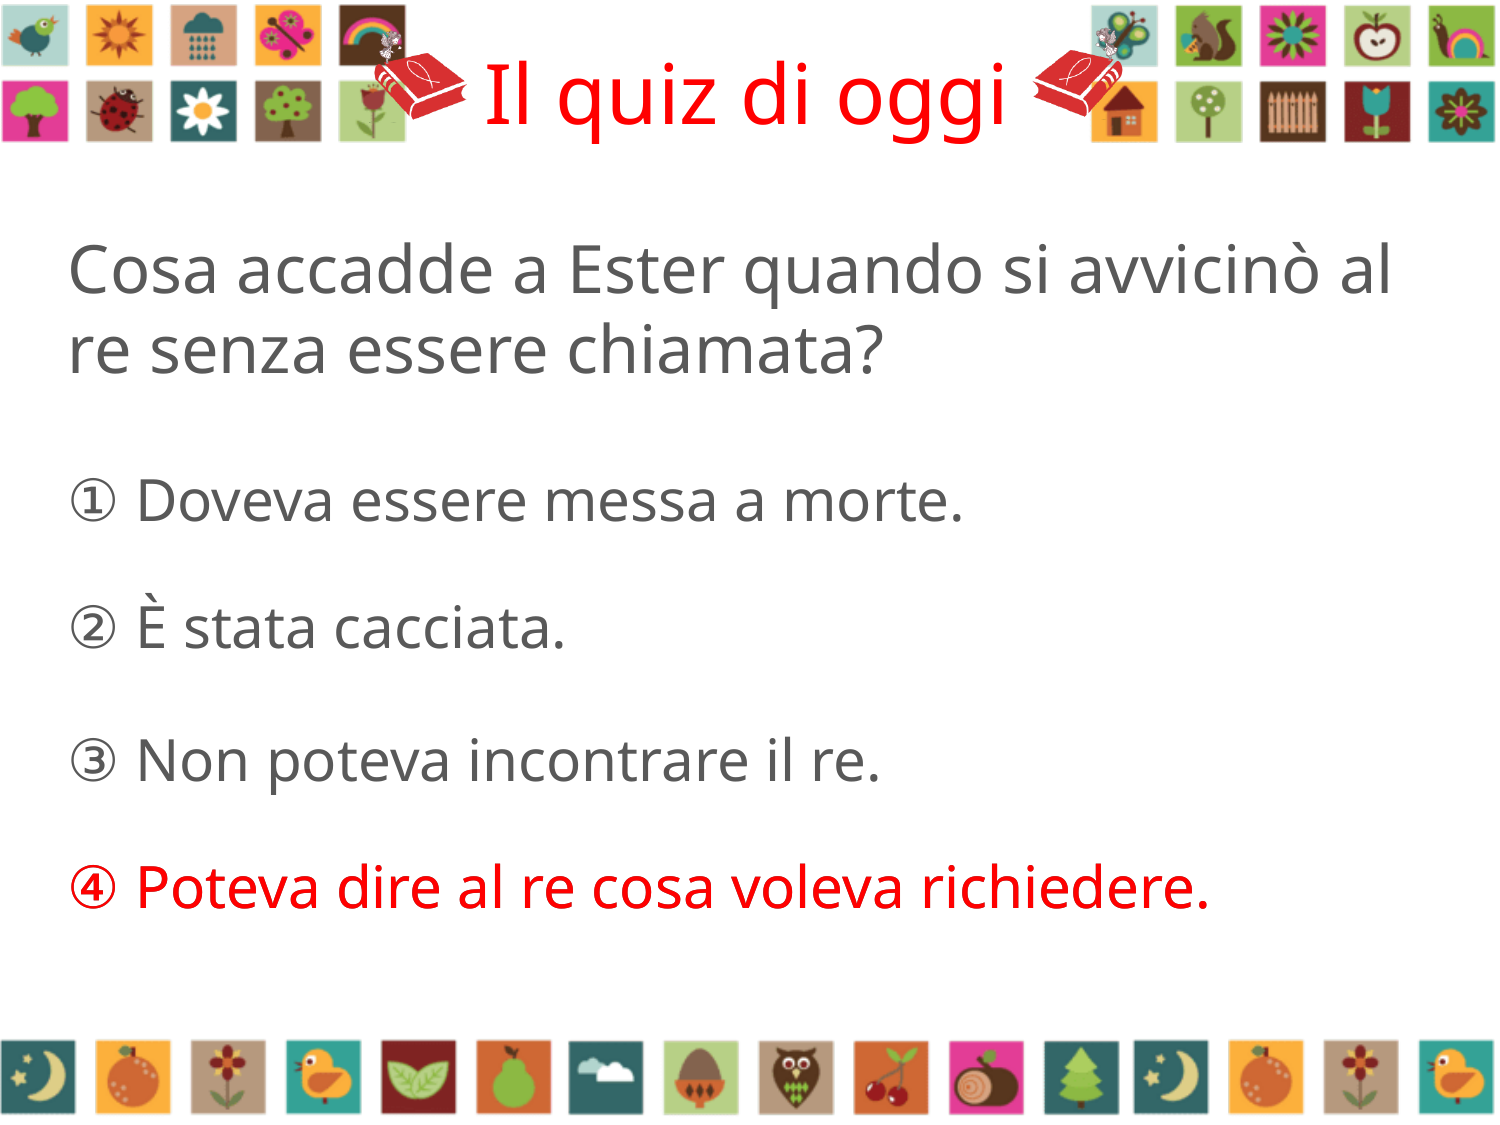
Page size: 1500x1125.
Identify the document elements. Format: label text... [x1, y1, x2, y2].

text_box Cosa accadde a Ester quando si avvicinò al re senza essere chiamata? [53, 219, 1436, 395]
text_box ① Doveva essere messa a morte. [53, 456, 1436, 541]
text_box Il quiz di oggi [424, 33, 1078, 149]
text_box ④ Poteva dire al re cosa voleva richiedere. [53, 842, 1483, 928]
text_box ② È stata cacciata. [53, 582, 1436, 668]
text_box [0, 1028, 1500, 1118]
text_box ③ Non poteva incontrare il re. [53, 716, 1483, 801]
picture [0, 3, 499, 150]
picture [1000, 3, 1500, 150]
